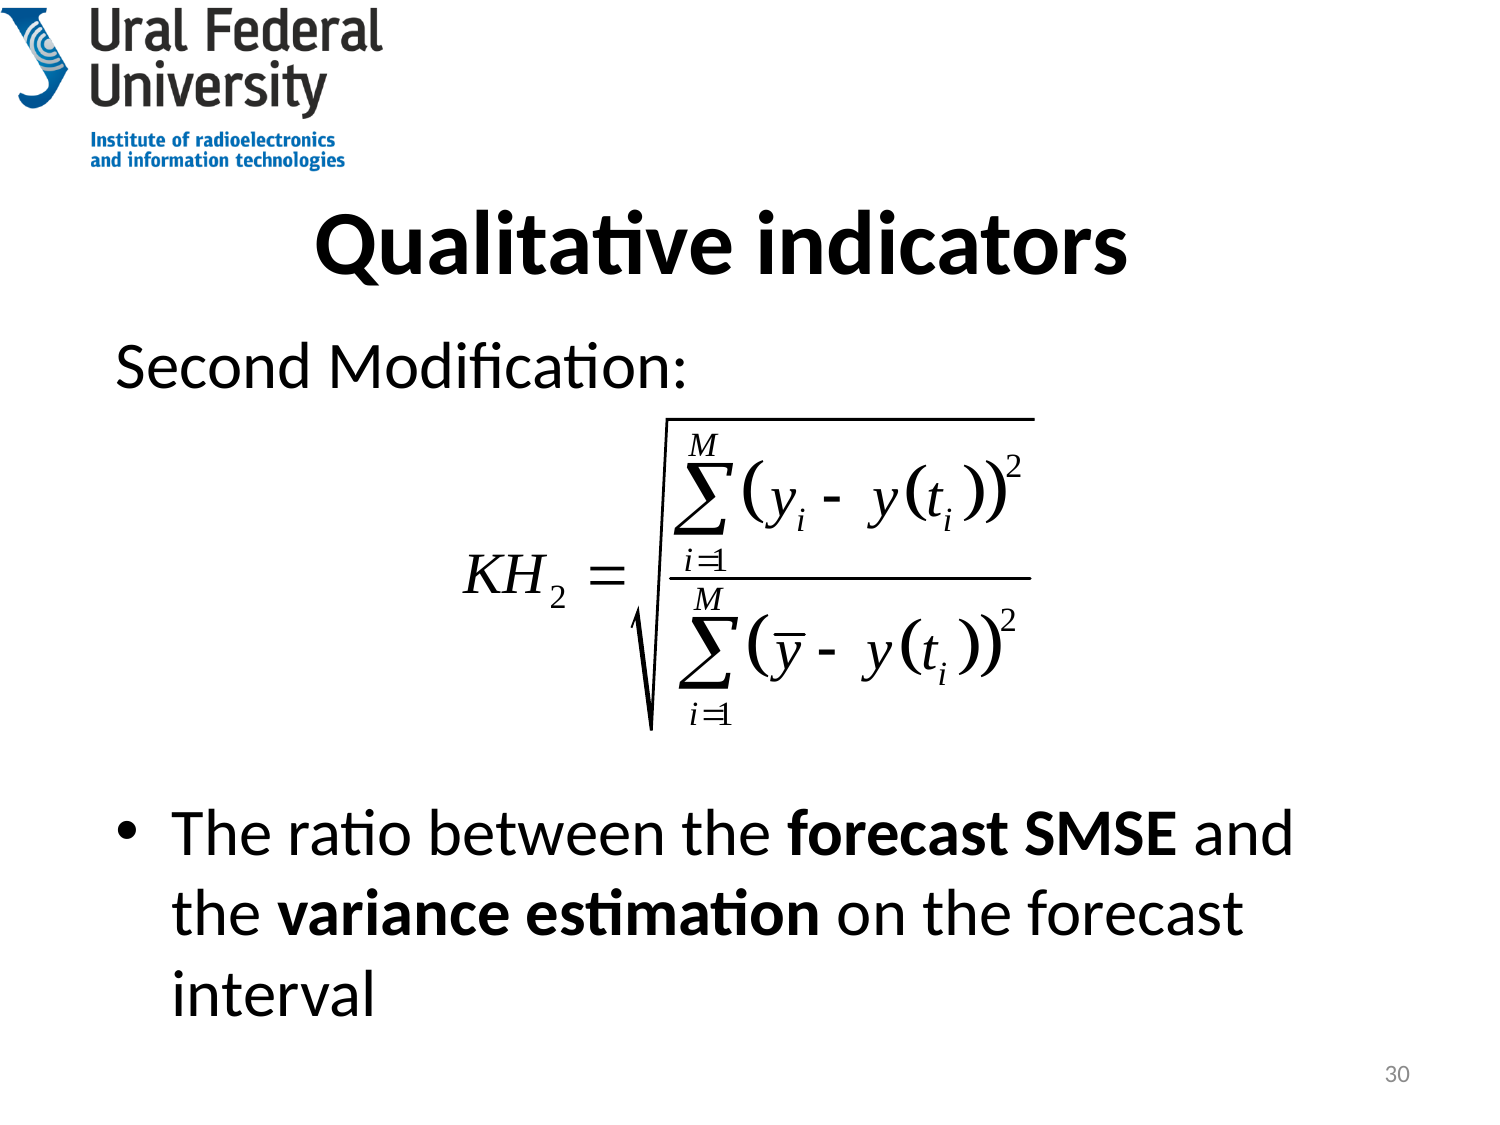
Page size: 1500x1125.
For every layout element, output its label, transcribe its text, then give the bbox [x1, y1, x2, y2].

slide_number 30 [1074, 1042, 1425, 1103]
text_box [453, 408, 1047, 740]
title Qualitative indicators [29, 172, 1436, 303]
picture [0, 0, 384, 174]
list Second Modification: The ratio between the forecast SMSE and the variance estimation on the forecast interval [100, 314, 1412, 1071]
